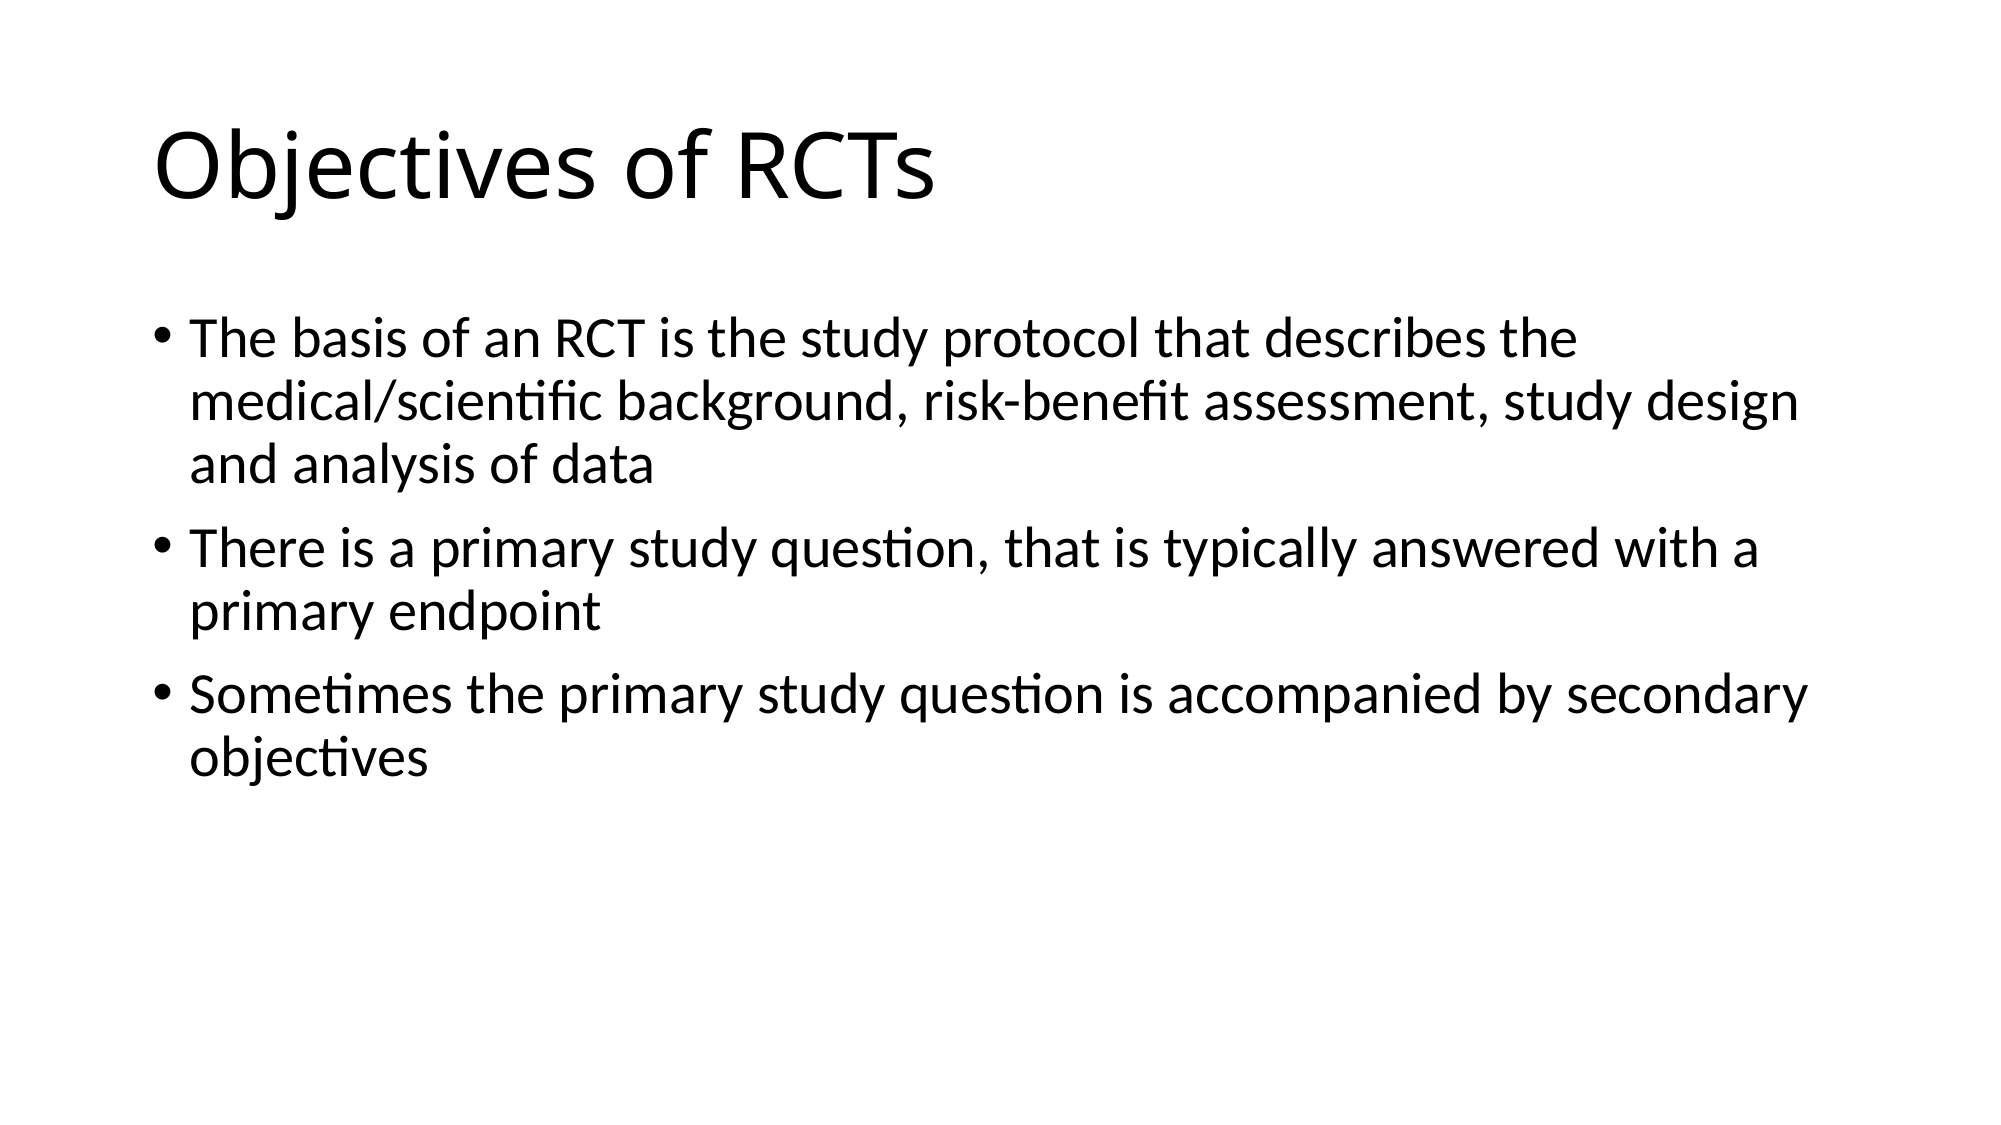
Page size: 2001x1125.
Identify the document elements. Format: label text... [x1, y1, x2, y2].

list The basis of an RCT is the study protocol that describes the medical/scientific background, risk-benefit assessment, study design and analysis of data There is a primary study question, that is typically answered with a primary endpoint Sometimes the primary study question is accompanied by secondary objectives [137, 299, 1863, 1014]
title Objectives of RCTs [137, 59, 1863, 278]
